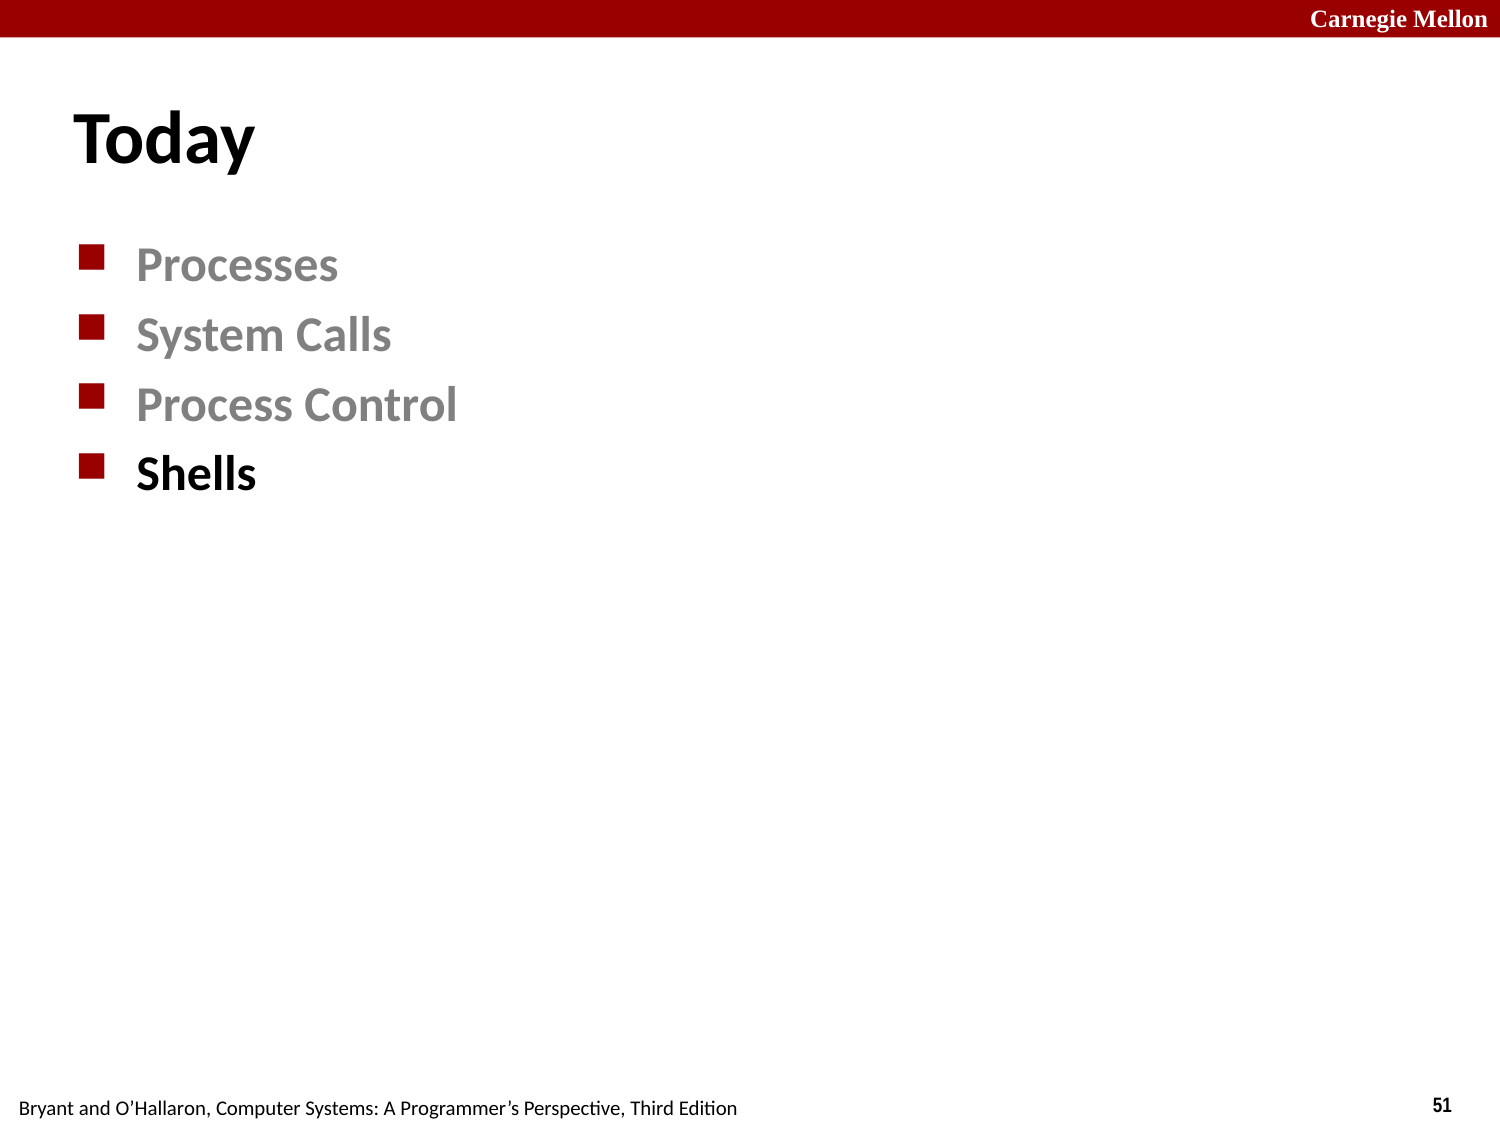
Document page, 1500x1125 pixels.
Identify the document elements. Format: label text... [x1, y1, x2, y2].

title Today [58, 71, 1305, 197]
list Processes System Calls Process Control Shells [64, 223, 1361, 1040]
